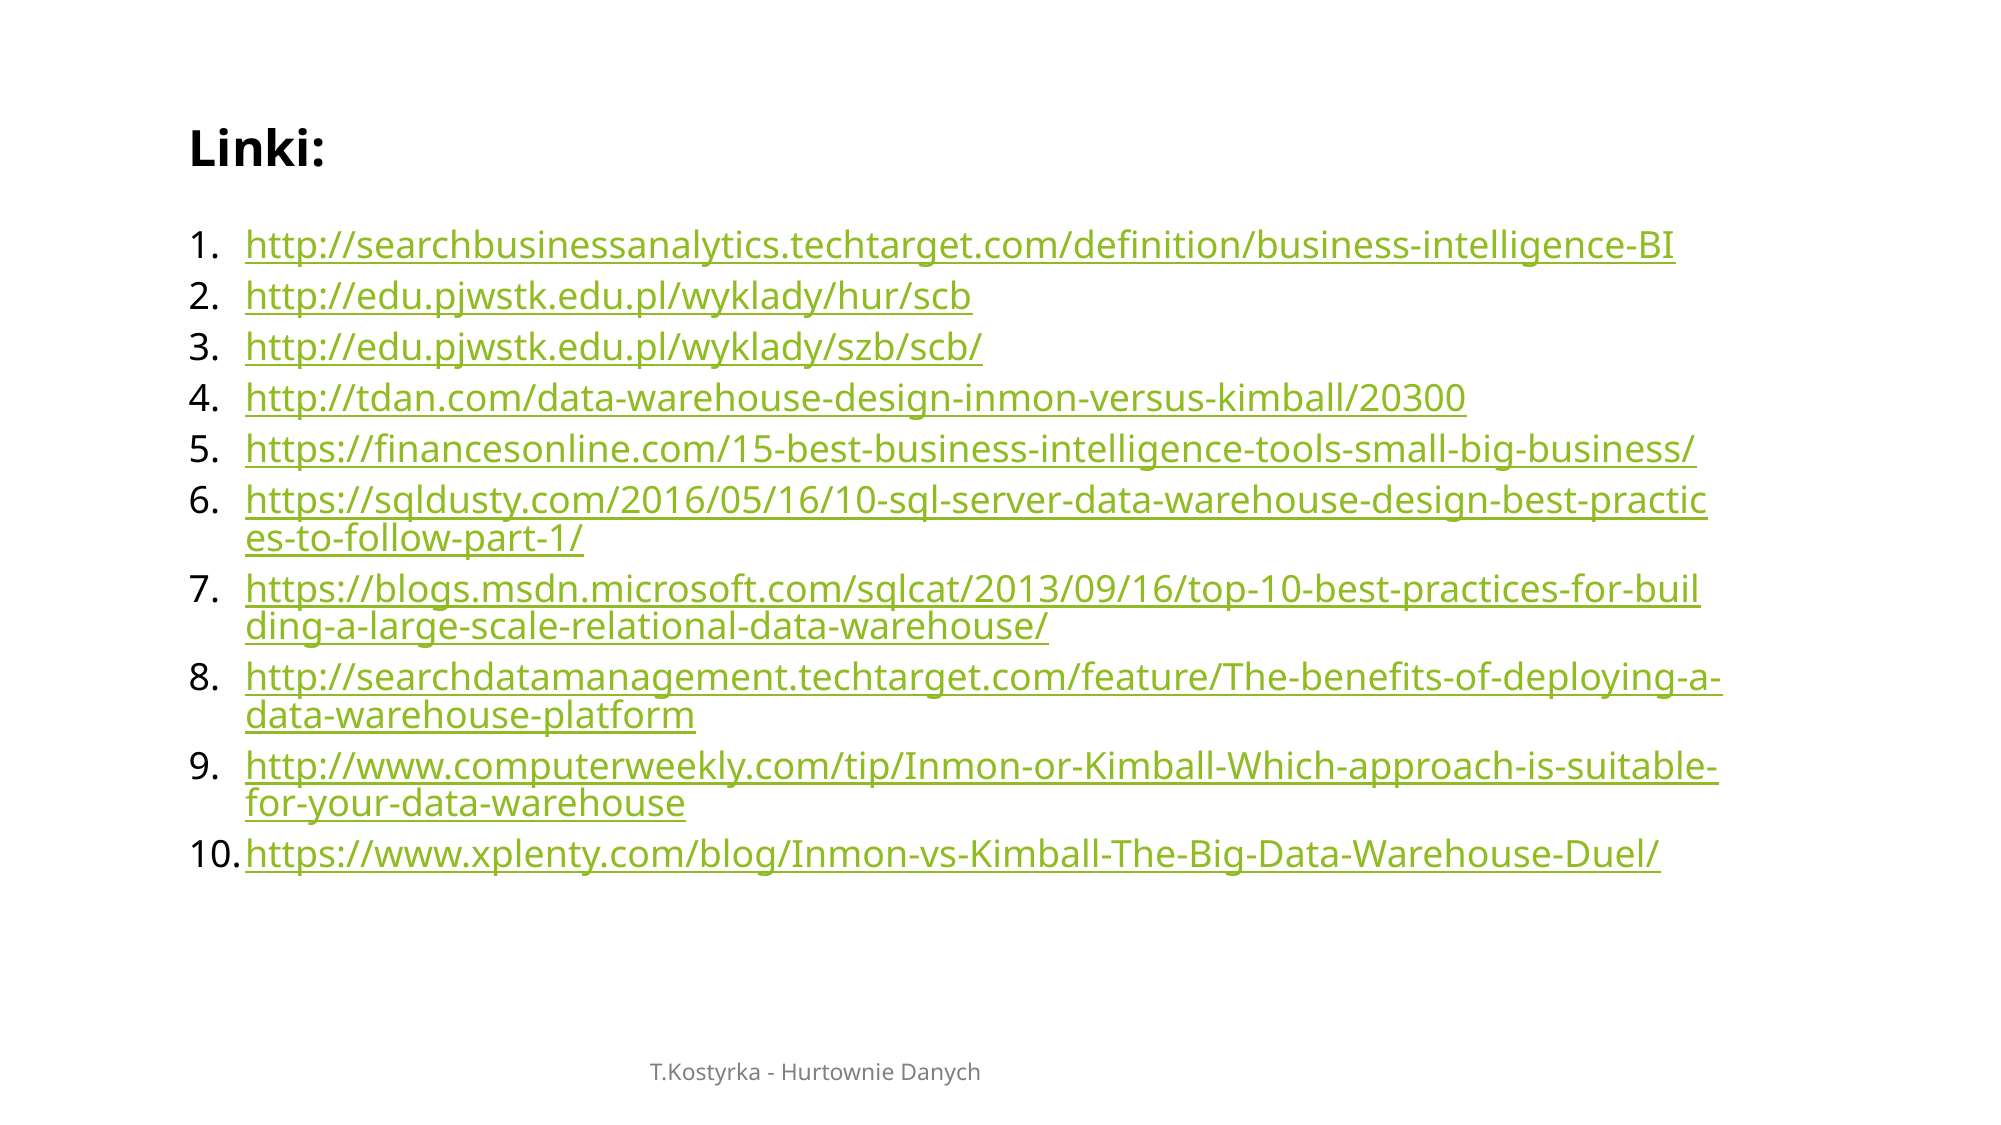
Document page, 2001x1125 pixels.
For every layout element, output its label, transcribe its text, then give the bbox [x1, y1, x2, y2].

footer T.Kostyrka - Hurtownie Danych [634, 1042, 1605, 1103]
text_box Linki: http://searchbusinessanalytics.techtarget.com/definition/business-intelligence-BI http://edu.pjwstk.edu.pl/wyklady/hur/scb http://edu.pjwstk.edu.pl/wyklady/szb/scb/ http://tdan.com/data-warehouse-design-inmon-versus-kimball/20300 https://financesonline.com/15-best-business-intelligence-tools-small-big-business/ https://sqldusty.com/2016/05/16/10-sql-server-data-warehouse-design-best-practices-to-follow-part-1/ https://blogs.msdn.microsoft.com/sqlcat/2013/09/16/top-10-best-practices-for-building-a-large-scale-relational-data-warehouse/ http://searchdatamanagement.techtarget.com/feature/The-benefits-of-deploying-a-data-warehouse-platform http://www.computerweekly.com/tip/Inmon-or-Kimball-Which-approach-is-suitable-for-your-data-warehouse https://www.xplenty.com/blog/Inmon-vs-Kimball-The-Big-Data-Warehouse-Duel/ [99, 108, 1738, 1125]
